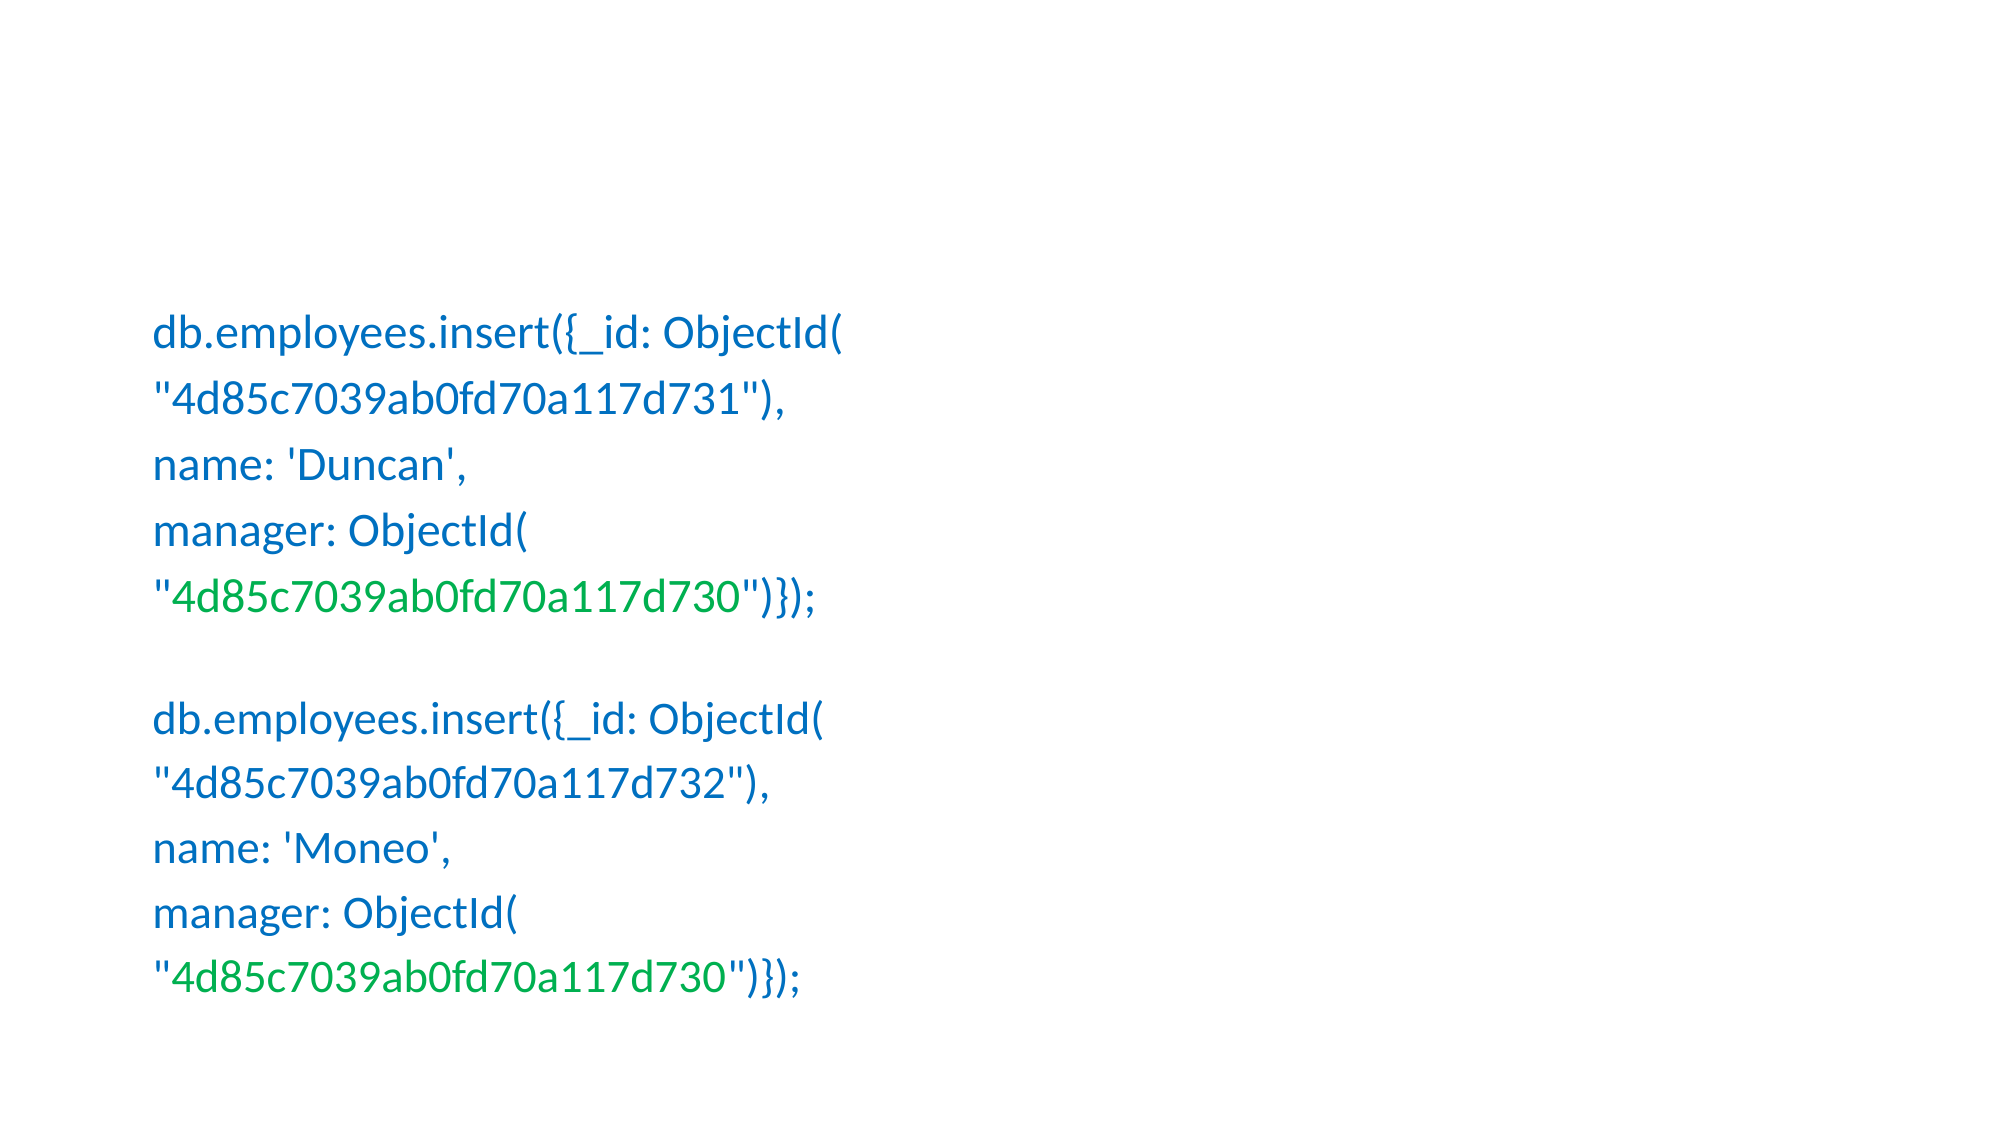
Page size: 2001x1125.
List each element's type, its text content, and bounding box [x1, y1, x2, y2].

list db.employees.insert({_id: ObjectId( "4d85c7039ab0fd70a117d731"), name: 'Duncan', manager: ObjectId( "4d85c7039ab0fd70a117d730")}); db.employees.insert({_id: ObjectId( "4d85c7039ab0fd70a117d732"), name: 'Moneo', manager: ObjectId( "4d85c7039ab0fd70a117d730")}); [137, 299, 1863, 1014]
